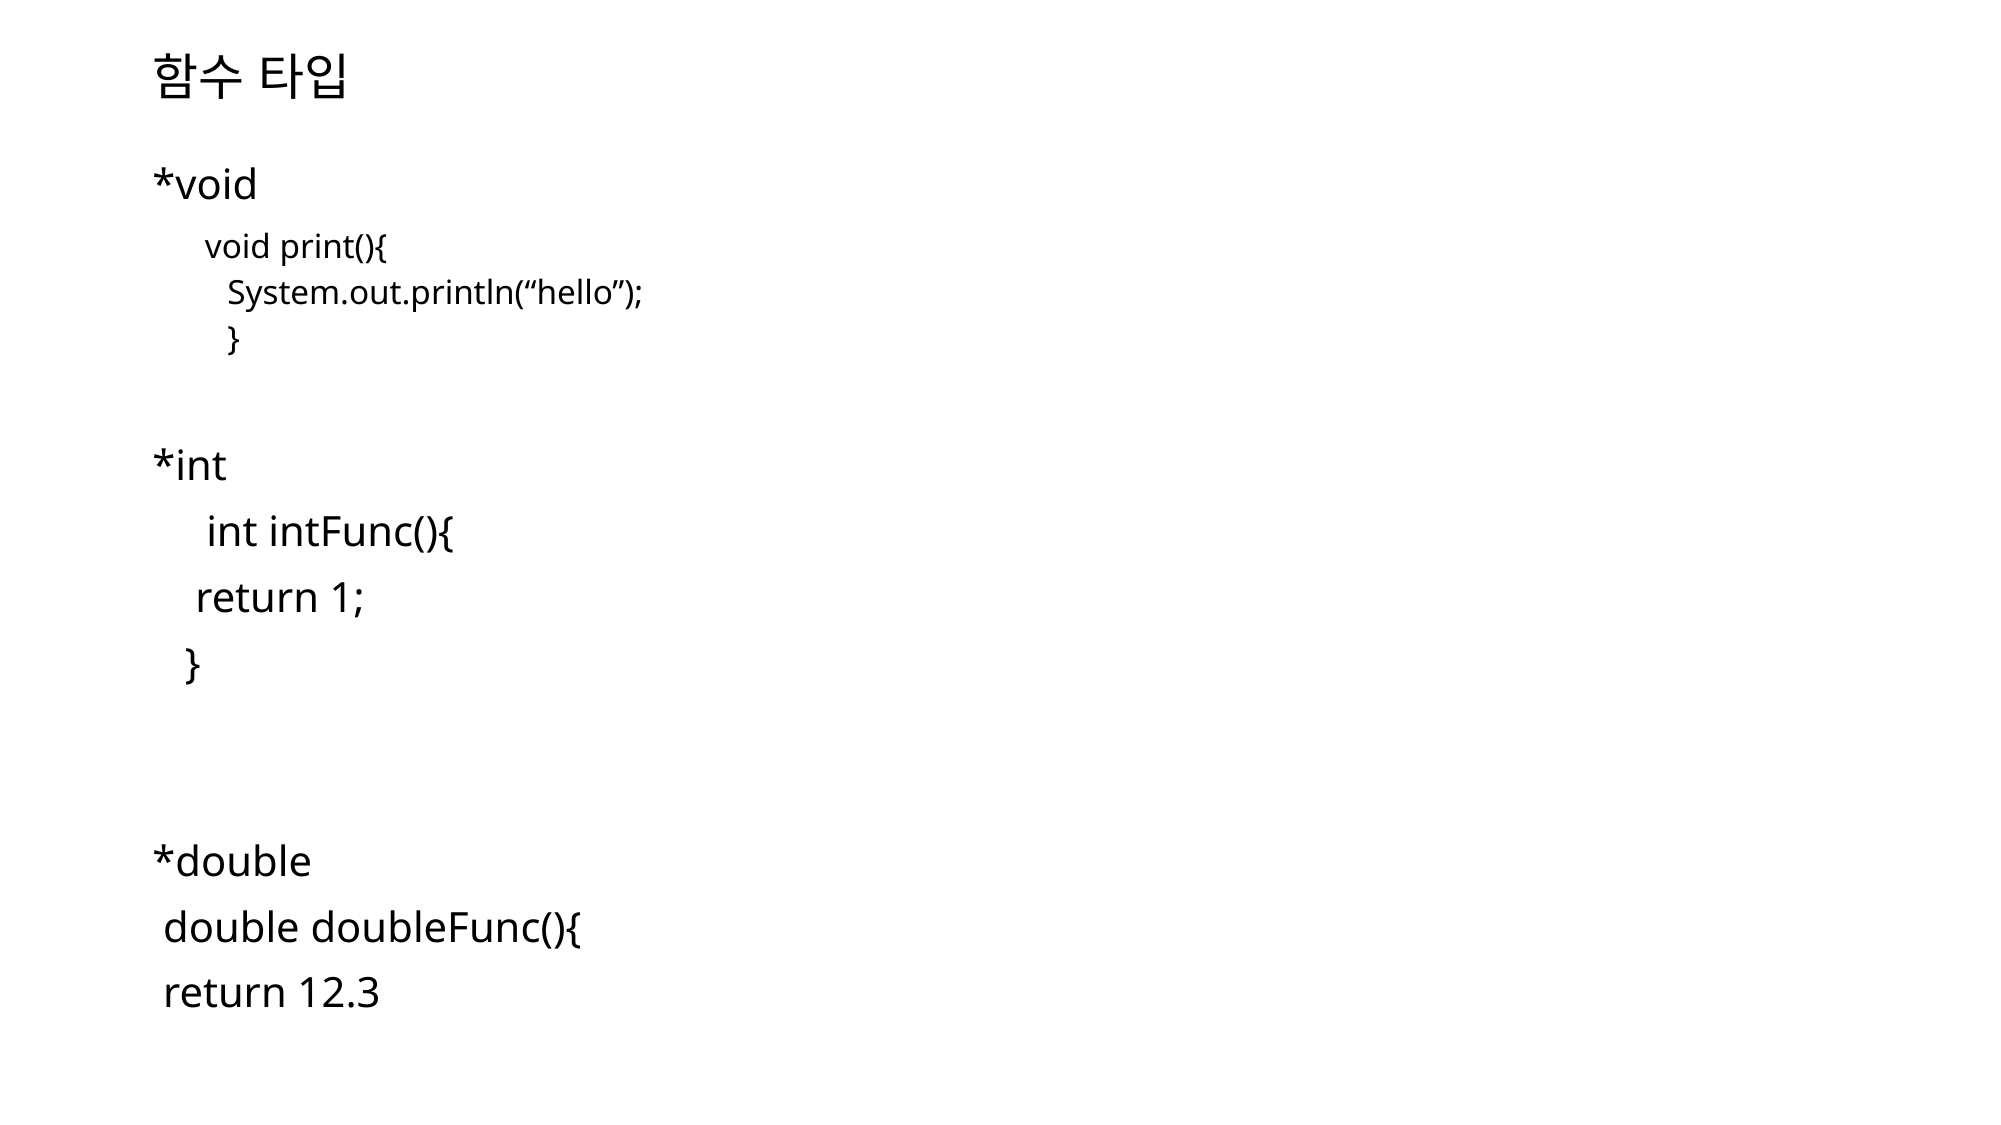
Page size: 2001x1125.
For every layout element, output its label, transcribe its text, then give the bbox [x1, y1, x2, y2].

list *void void print(){ System.out.println(“hello”); } *int int intFunc(){ return 1; } *double double doubleFunc(){ return 12.3 [137, 156, 1863, 1070]
title 함수 타입 [137, 24, 1863, 134]
